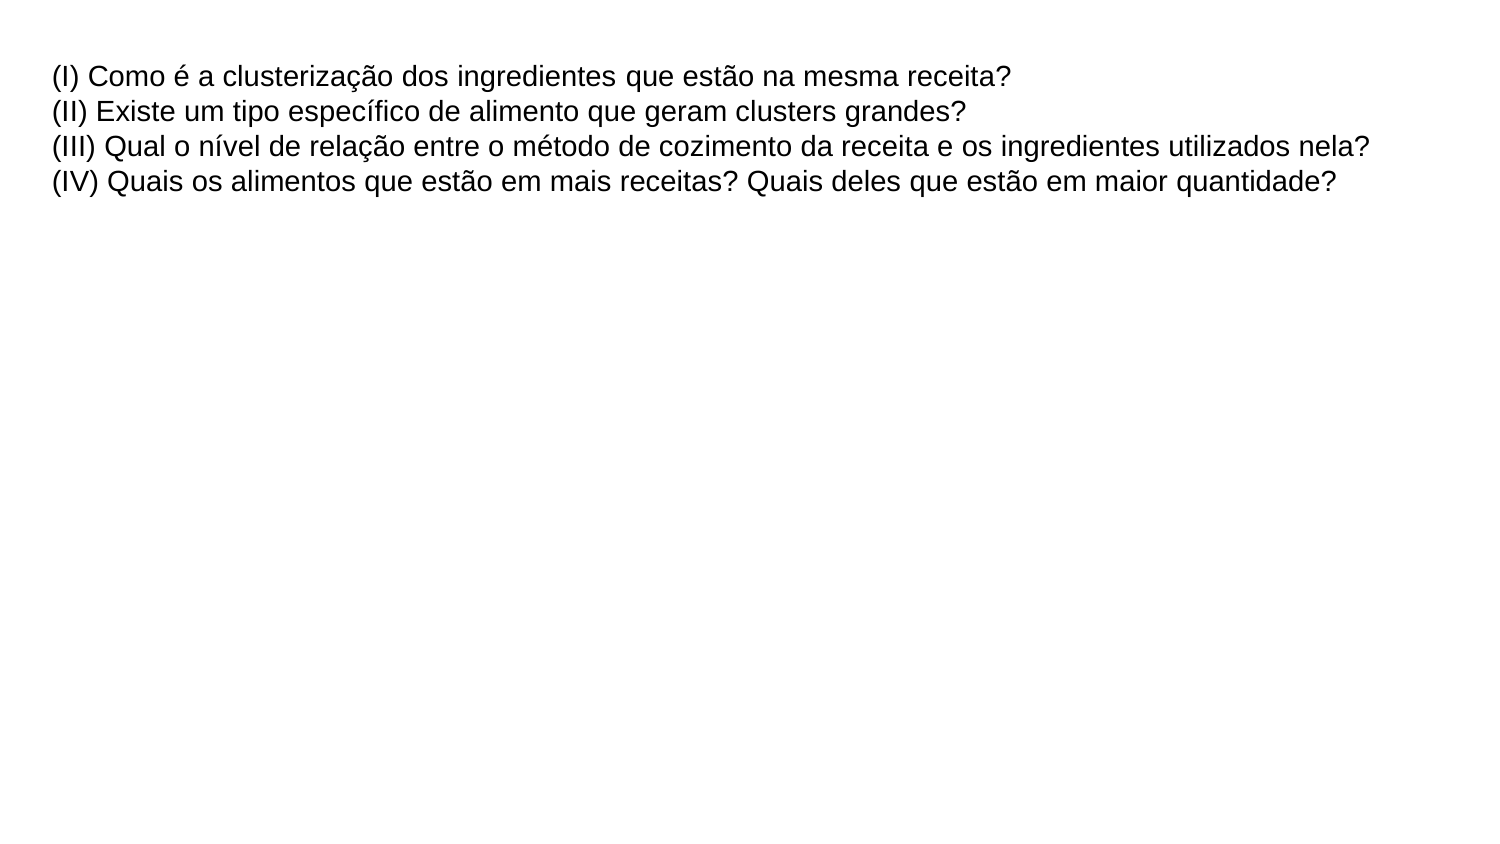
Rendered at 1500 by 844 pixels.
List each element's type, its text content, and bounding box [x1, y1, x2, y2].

text_box (I) Como é a clusterização dos ingredientes que estão na mesma receita? (II) Existe um tipo específico de alimento que geram clusters grandes? (III) Qual o nível de relação entre o método de cozimento da receita e os ingredientes utilizados nela? (IV) Quais os alimentos que estão em mais receitas? Quais deles que estão em maior quantidade? [36, 42, 1464, 282]
